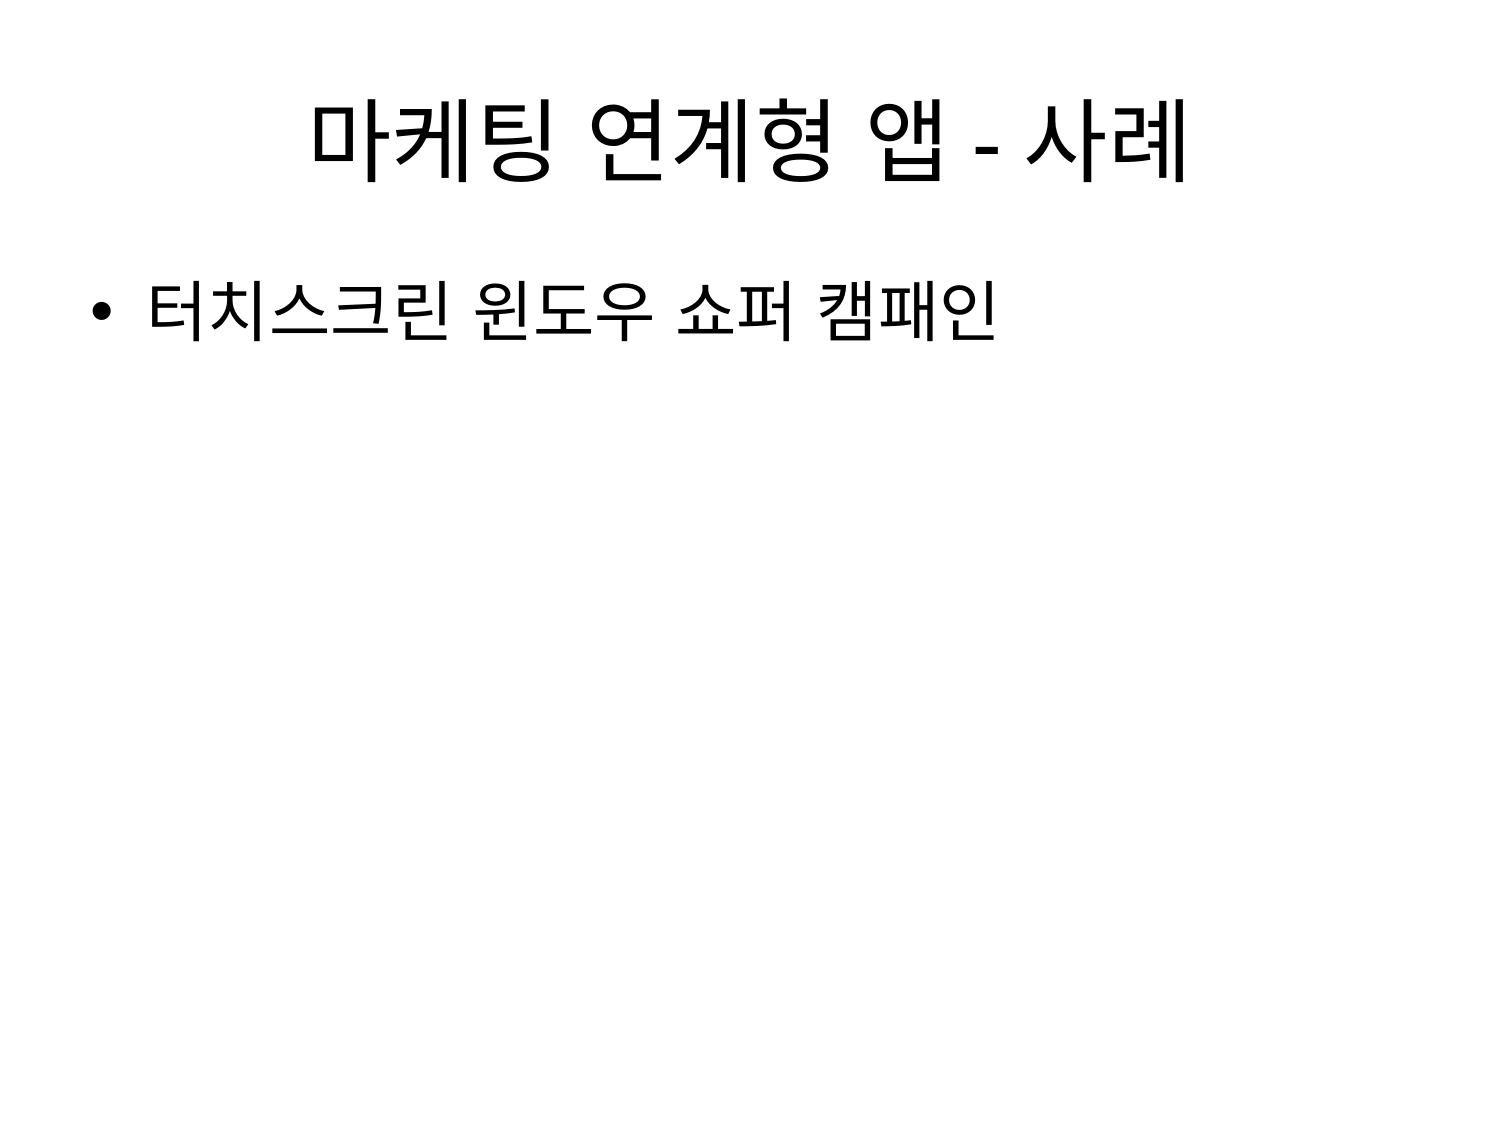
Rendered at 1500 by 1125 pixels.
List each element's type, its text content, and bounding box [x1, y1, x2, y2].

list 터치스크린 윈도우 쇼퍼 캠패인 [75, 262, 1425, 1005]
title 마케팅 연계형 앱-사례 [75, 45, 1425, 233]
